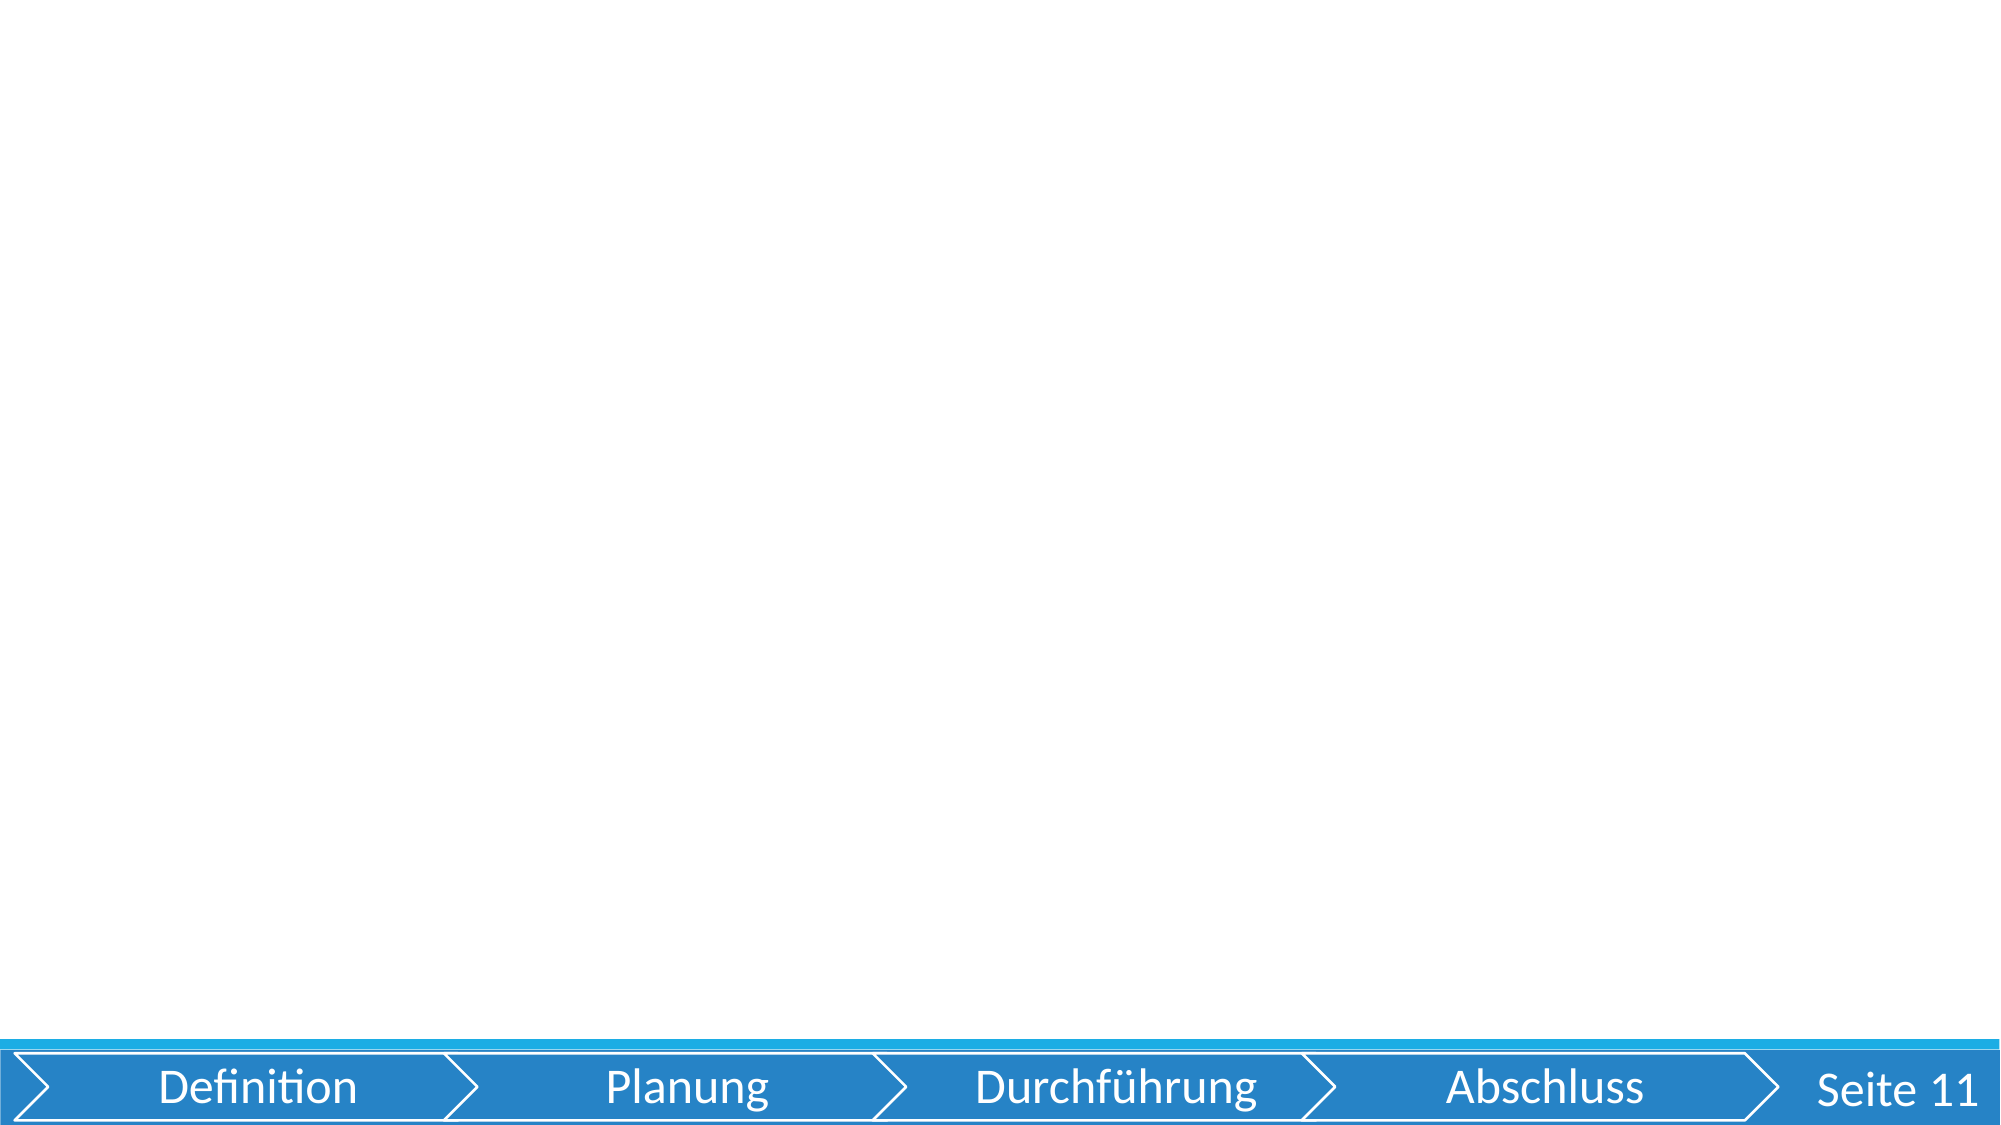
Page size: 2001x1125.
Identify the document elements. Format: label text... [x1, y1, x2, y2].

slide_number Seite 11 [1790, 1056, 1995, 1117]
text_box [13, 1052, 1780, 1121]
